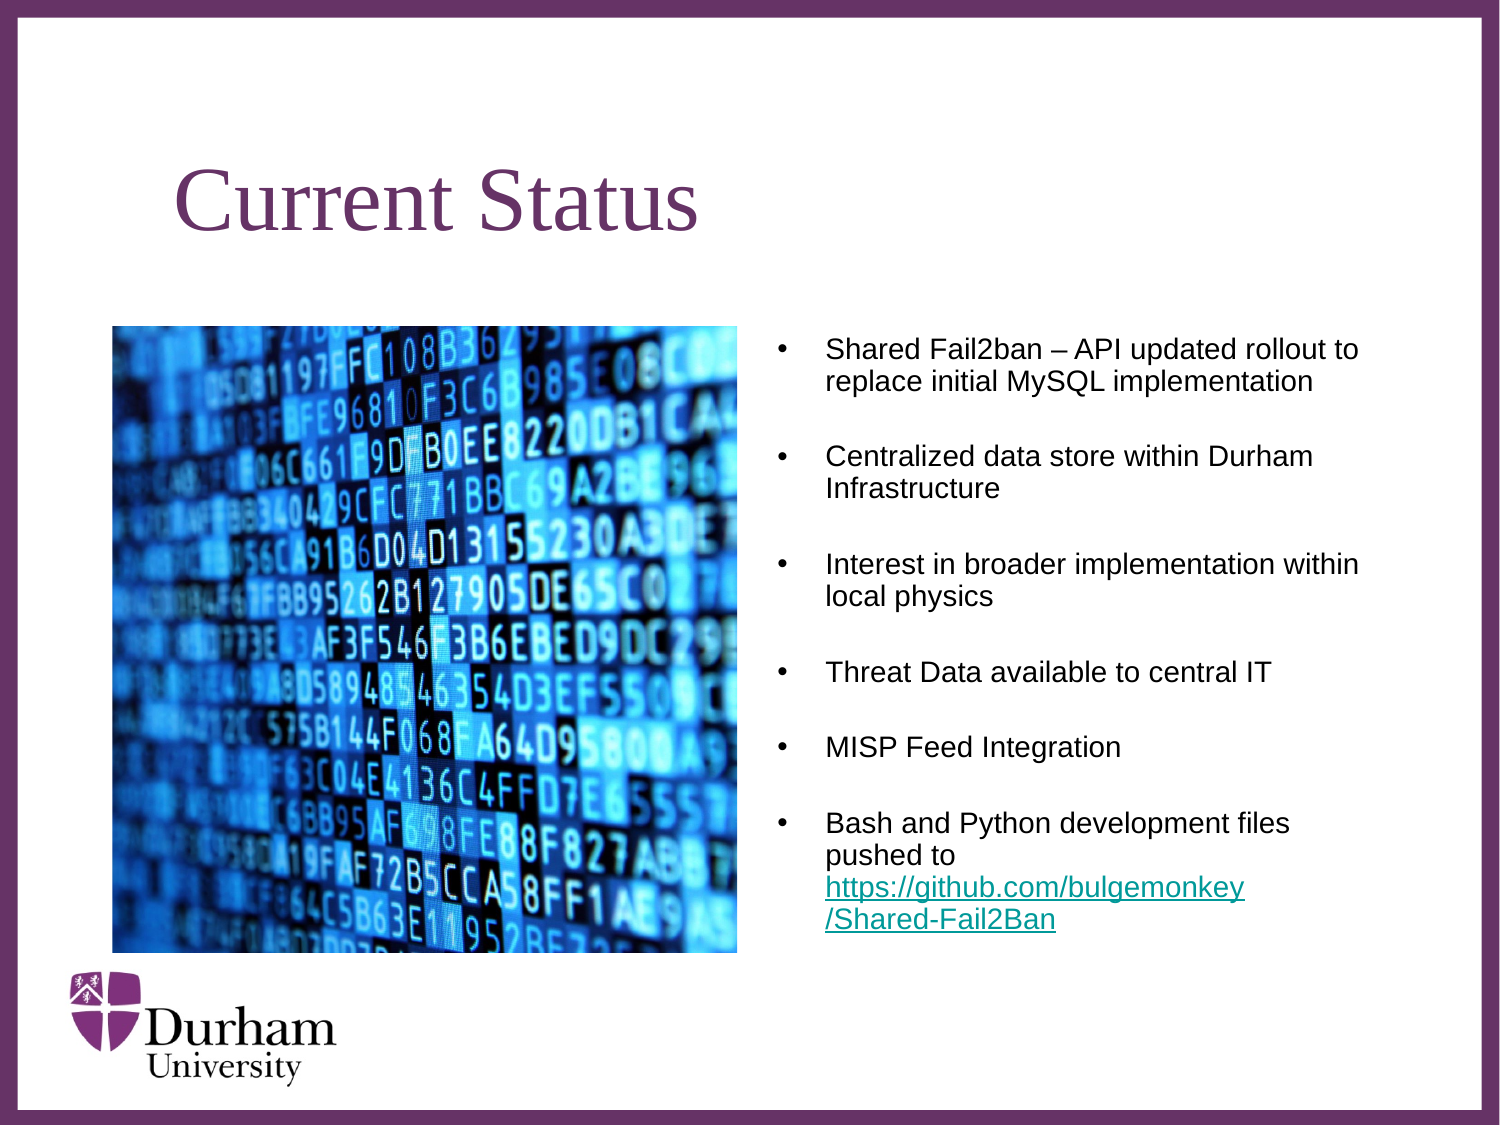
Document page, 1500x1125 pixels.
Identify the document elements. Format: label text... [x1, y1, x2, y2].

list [111, 326, 738, 953]
text_box Shared Fail2ban – API updated rollout to replace initial MySQL implementation Centralized data store within Durham Infrastructure Interest in broader implementation within local physics Threat Data available to central IT MISP Feed Integration Bash and Python development files pushed to https://github.com/bulgemonkey/Shared-Fail2Ban [762, 326, 1388, 953]
title Current Status [112, 99, 1388, 288]
picture [43, 958, 363, 1100]
